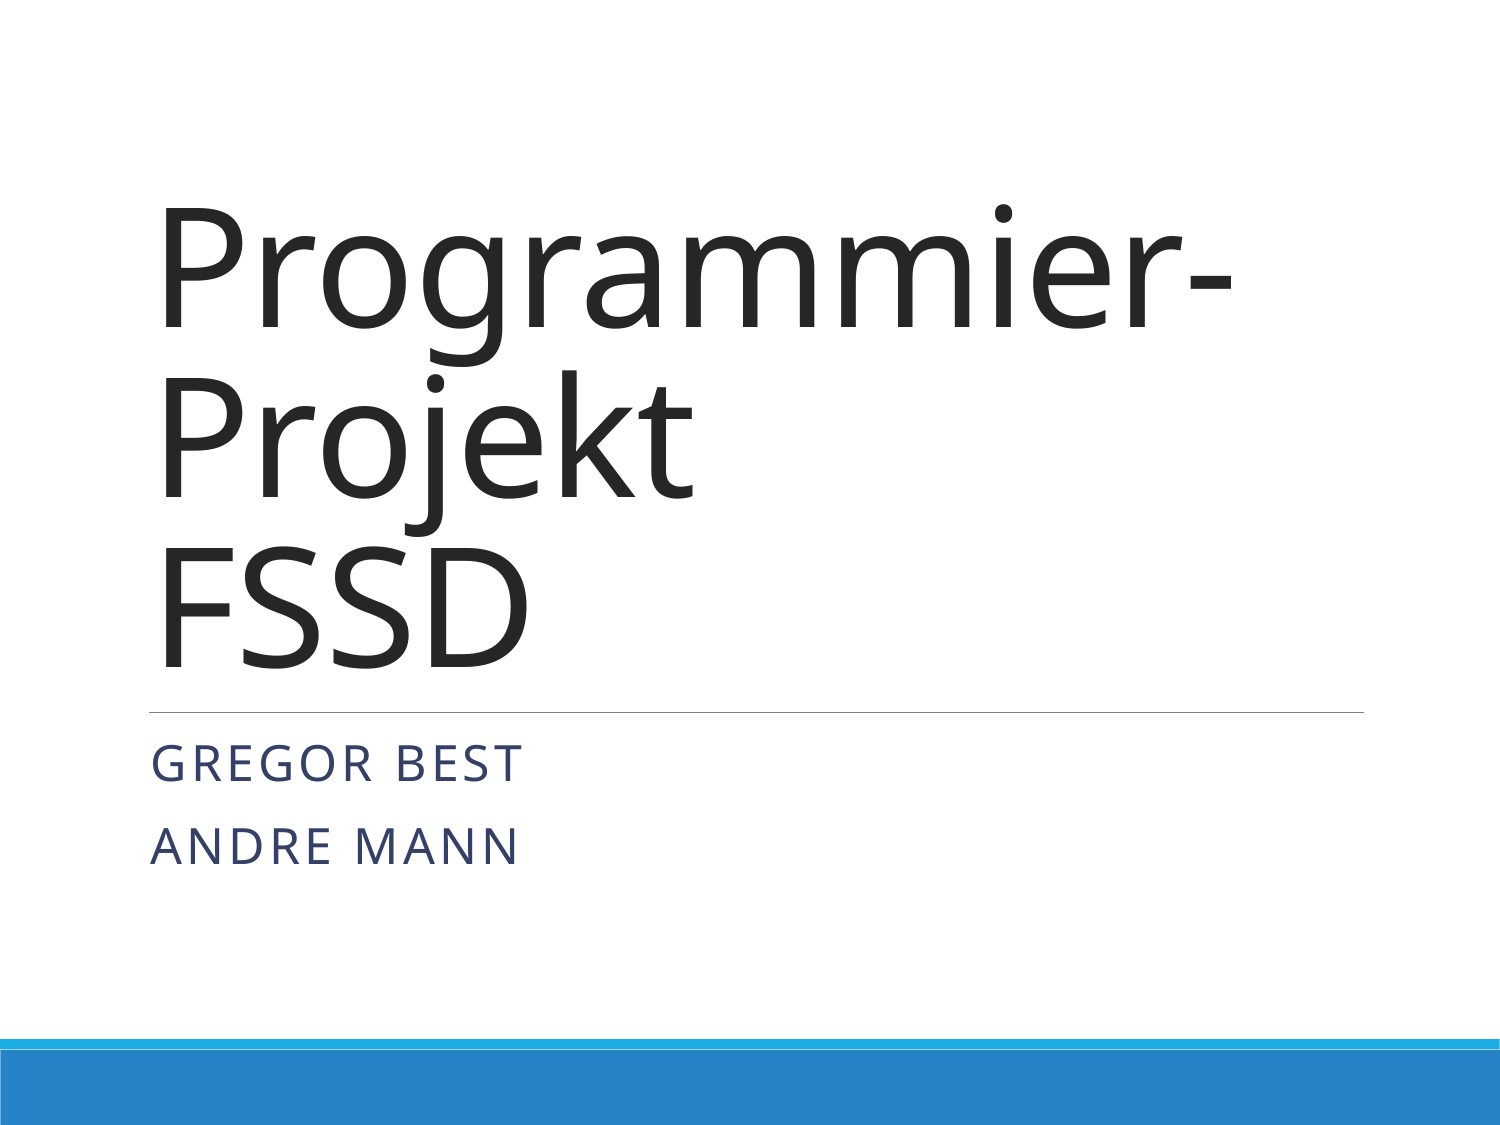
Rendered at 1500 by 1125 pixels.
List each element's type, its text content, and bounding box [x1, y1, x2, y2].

subtitle Gregor Best Andre Mann [135, 730, 1373, 919]
title Programmier-Projekt FSSD [135, 124, 1373, 710]
